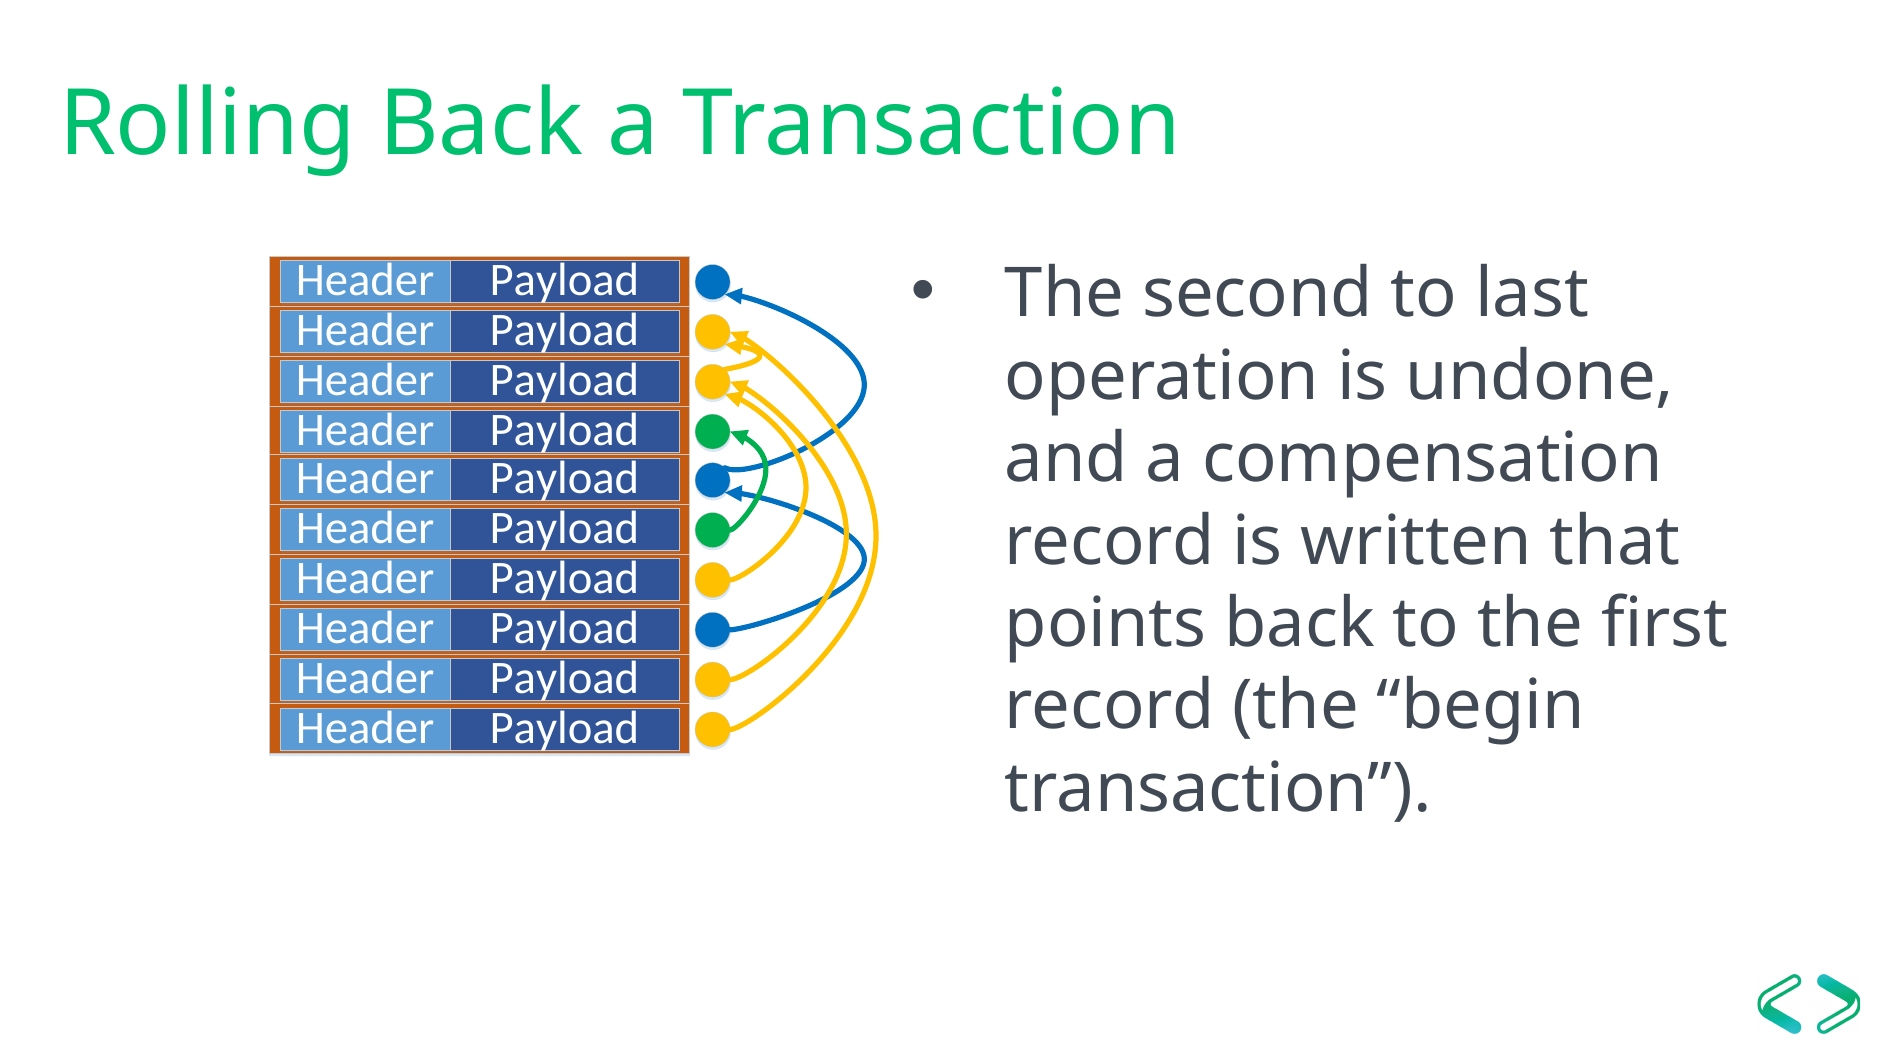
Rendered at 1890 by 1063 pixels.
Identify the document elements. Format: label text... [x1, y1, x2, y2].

picture [263, 237, 881, 781]
list The second to last operation is undone, and a compensation record is written that points back to the first record (the “begin transaction”). [910, 248, 1758, 950]
title Rolling Back a Transaction [59, 59, 1831, 178]
